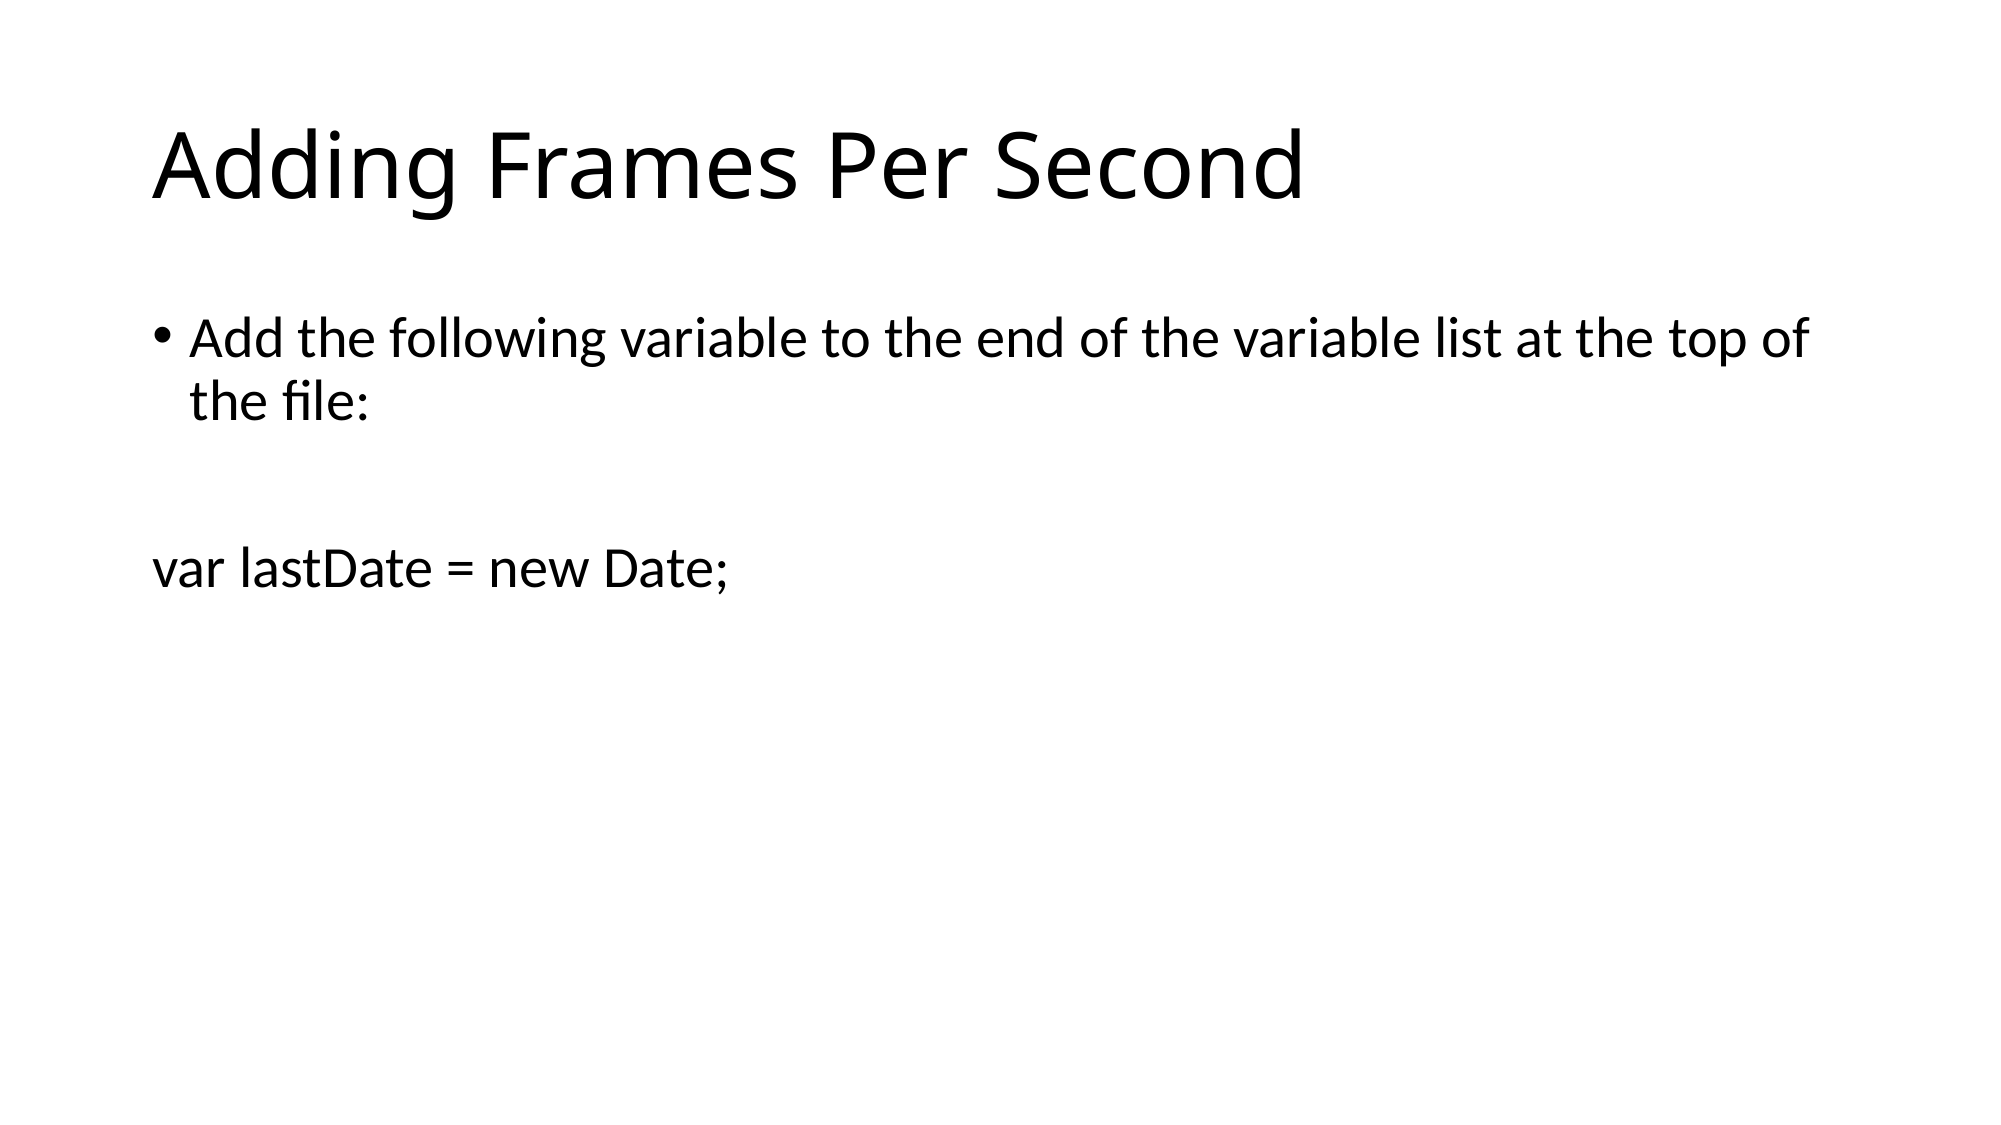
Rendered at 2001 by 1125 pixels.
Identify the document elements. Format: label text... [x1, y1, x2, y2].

title Adding Frames Per Second [137, 59, 1863, 278]
list Add the following variable to the end of the variable list at the top of the file: var lastDate = new Date; [137, 299, 1863, 1014]
